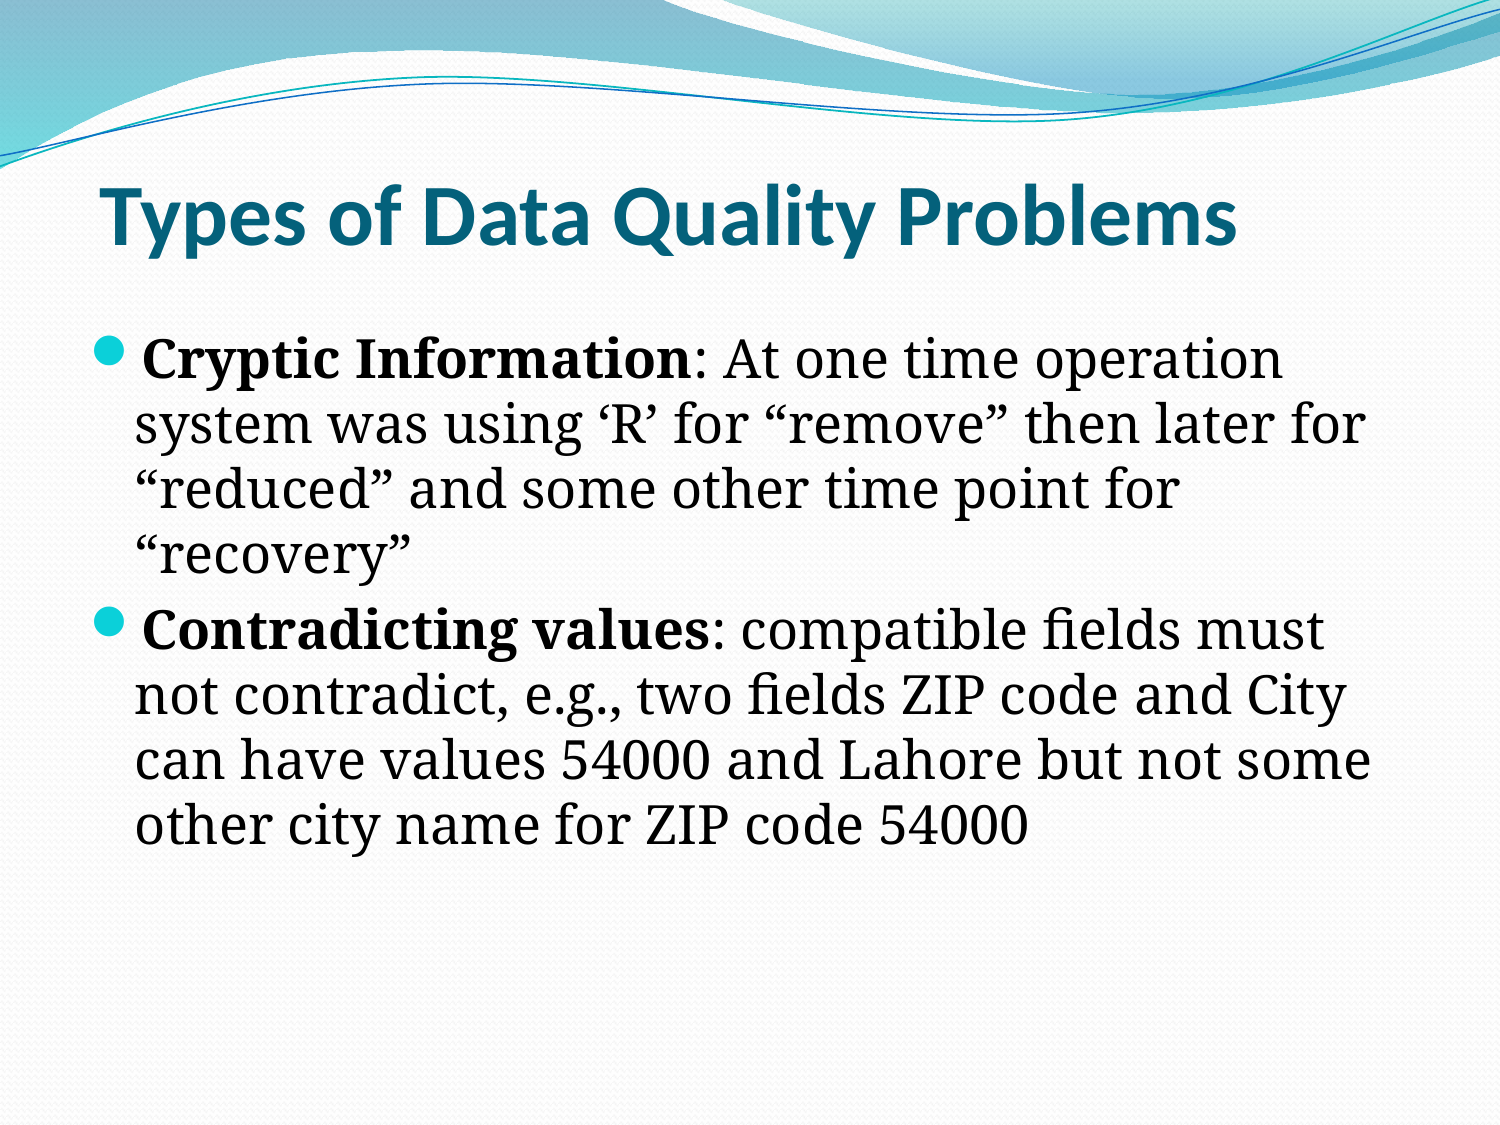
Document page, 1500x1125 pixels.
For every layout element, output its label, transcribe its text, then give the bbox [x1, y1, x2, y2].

text_box Types of Data Quality Problems [99, 75, 1450, 263]
list Cryptic Information: At one time operation system was using ‘R’ for “remove” then later for “reduced” and some other time point for “recovery” Contradicting values: compatible fields must not contradict, e.g., two fields ZIP code and City can have values 54000 and Lahore but not some other city name for ZIP code 54000 [75, 317, 1425, 1038]
